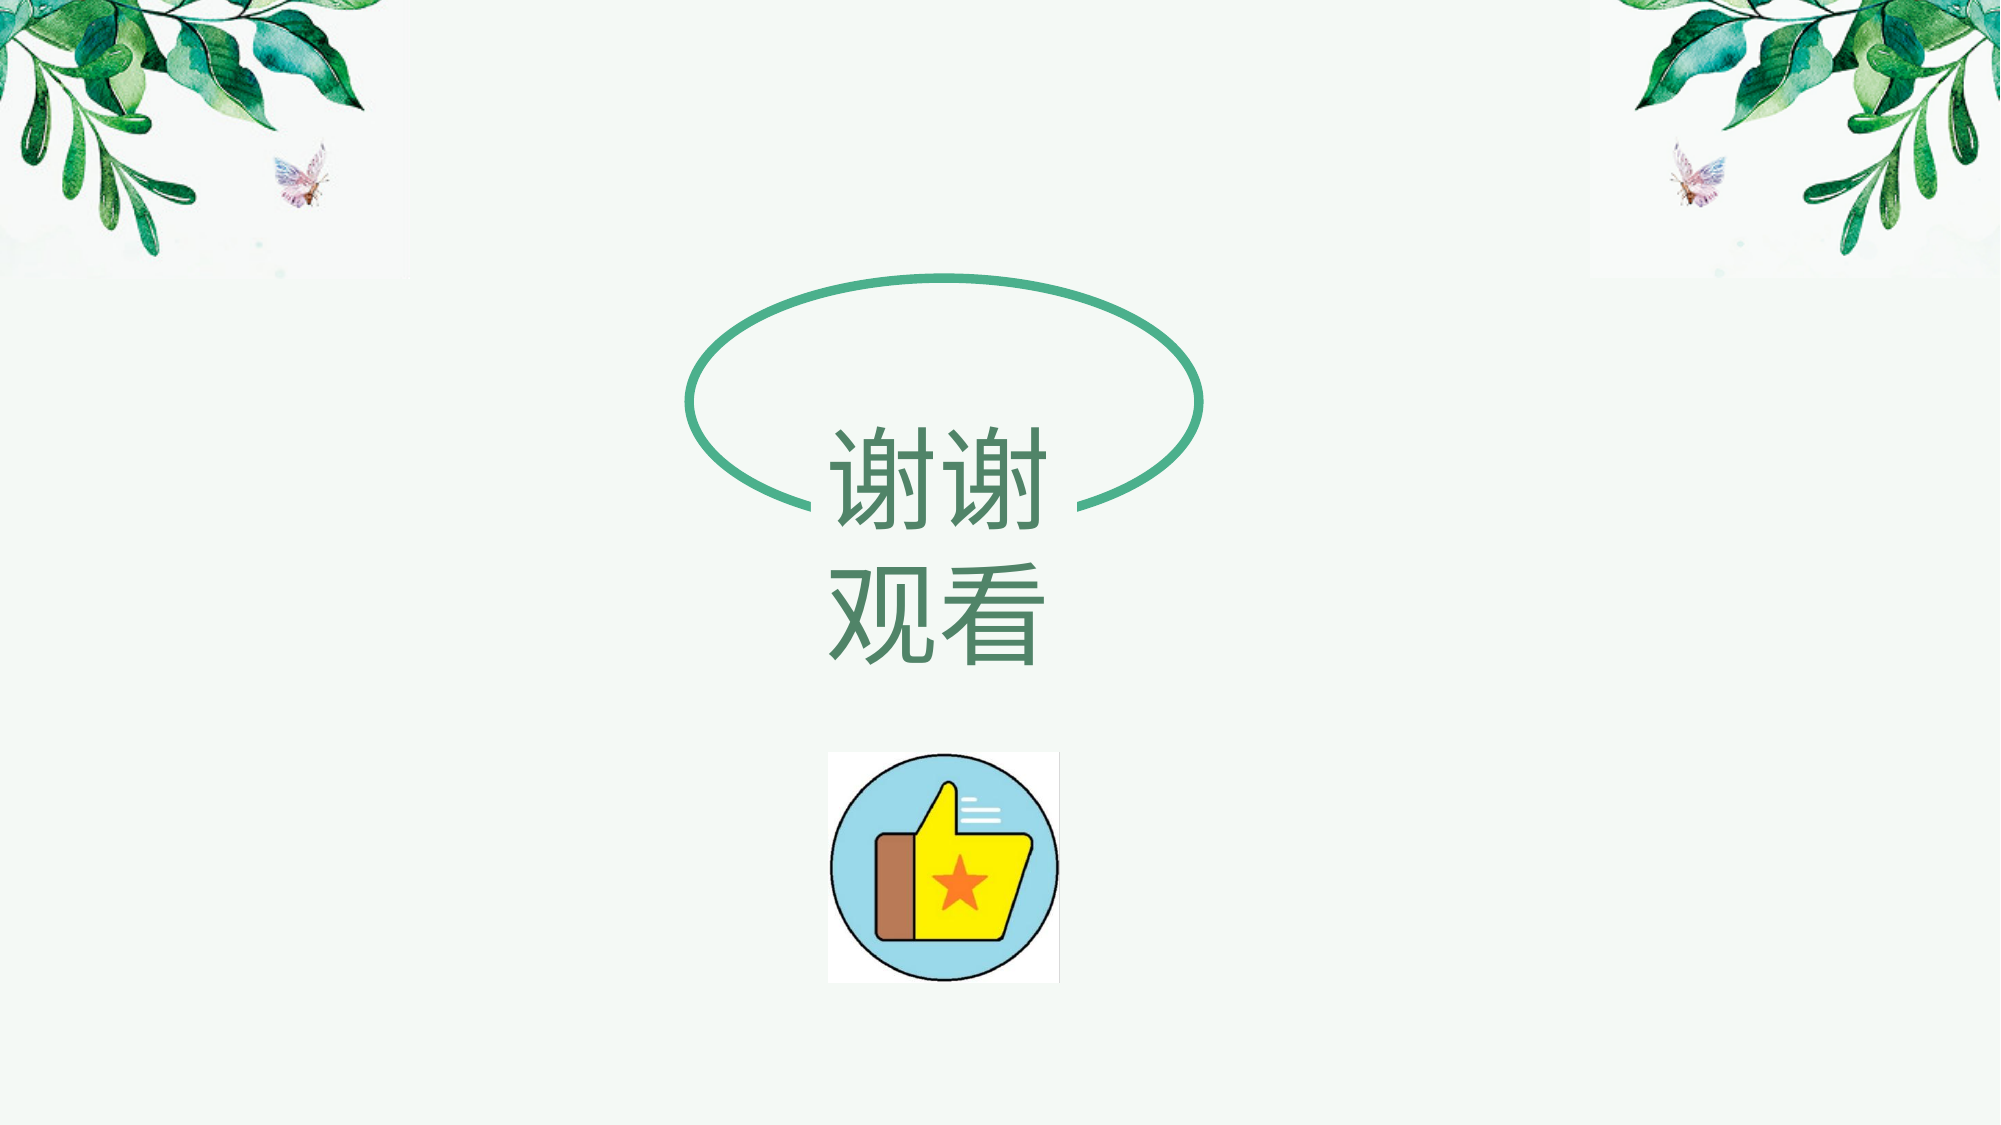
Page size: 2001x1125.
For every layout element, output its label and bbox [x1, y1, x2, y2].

picture [0, 0, 410, 279]
text_box [689, 278, 1199, 690]
picture [828, 752, 1060, 983]
picture [1590, 0, 2000, 279]
